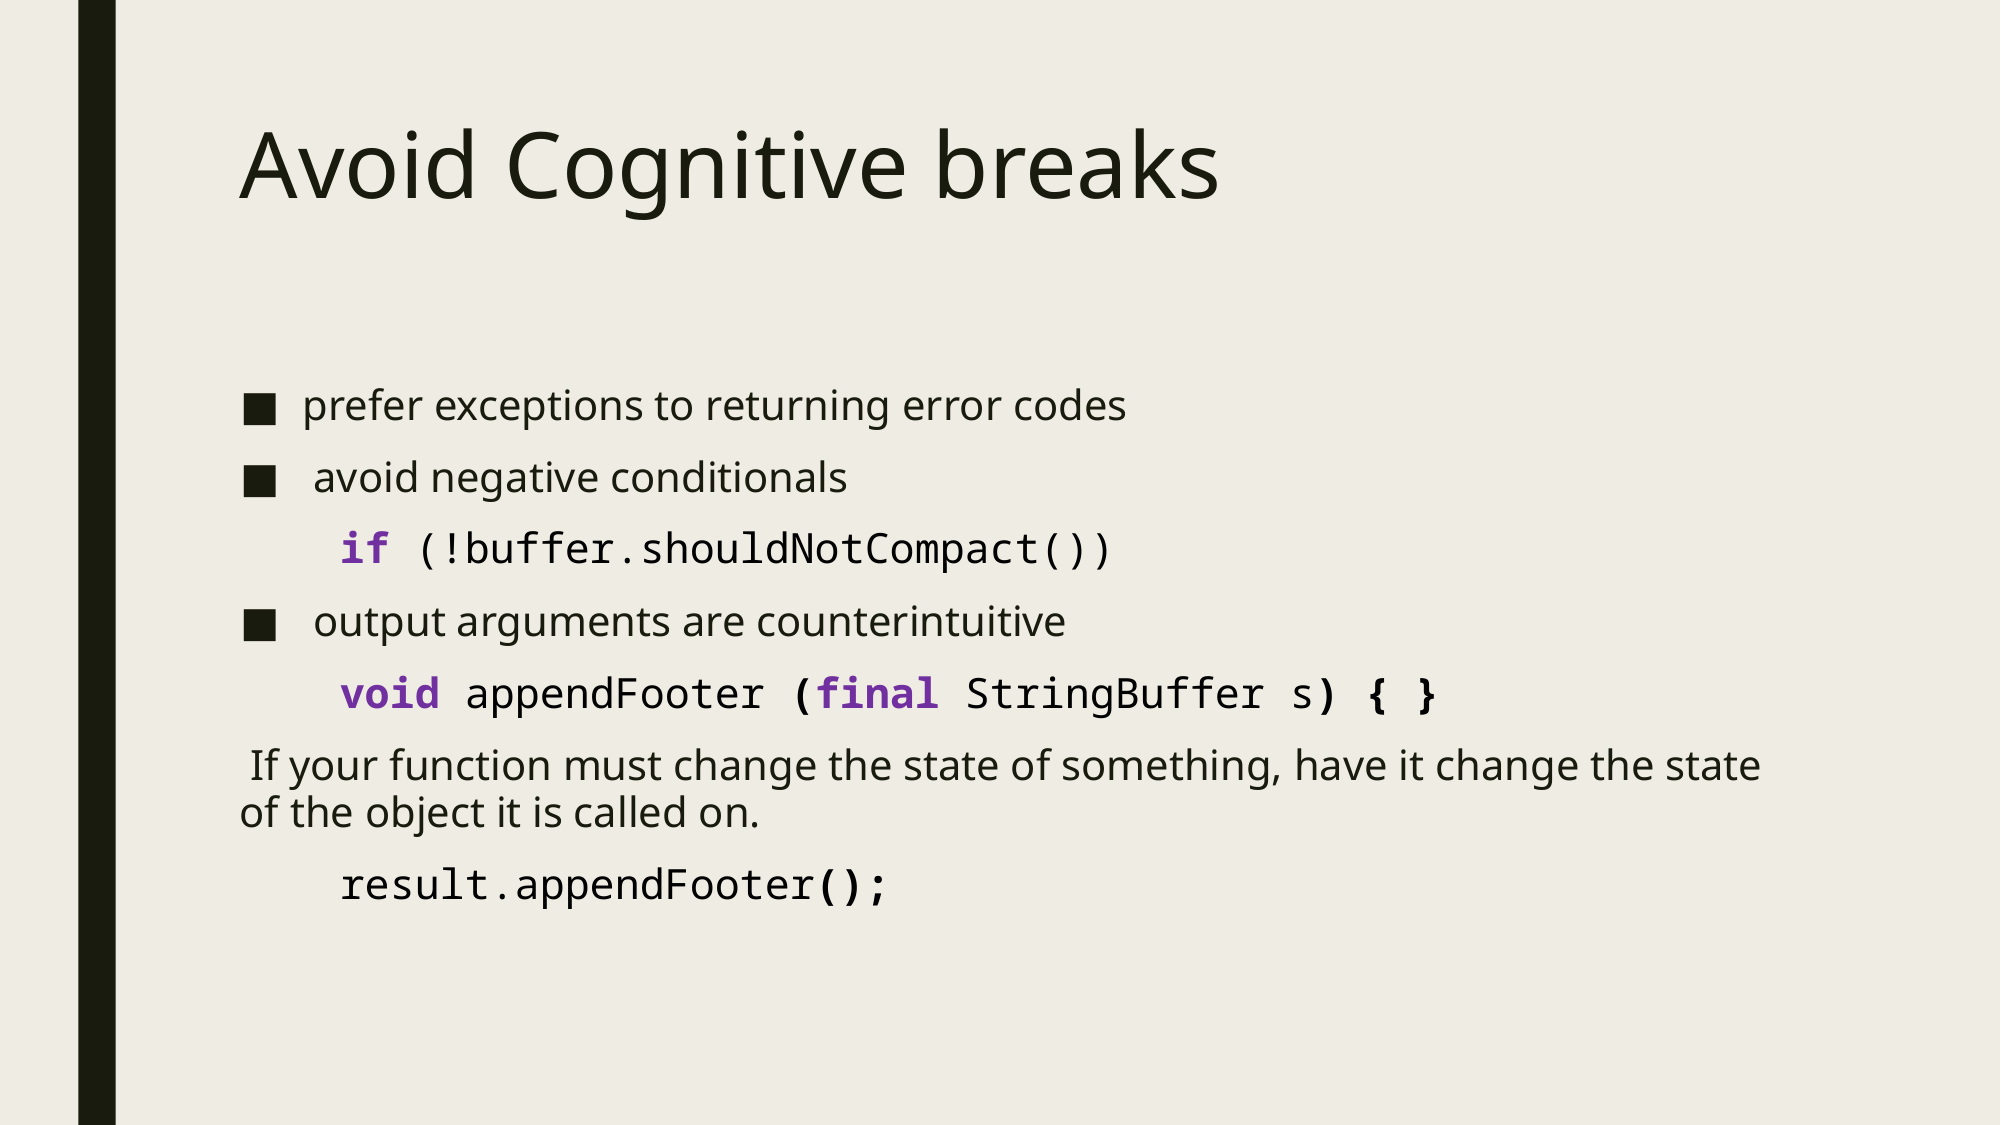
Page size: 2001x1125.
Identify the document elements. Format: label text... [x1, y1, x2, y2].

text_box Avoid Cognitive breaks [225, 112, 1800, 357]
text_box prefer exceptions to returning error codes avoid negative conditionals if (!buffer.shouldNotCompact()) output arguments are counterintuitive void appendFooter (final StringBuffer s) { } If your function must change the state of something, have it change the state of the object it is called on. result.appendFooter(); [225, 375, 1800, 963]
